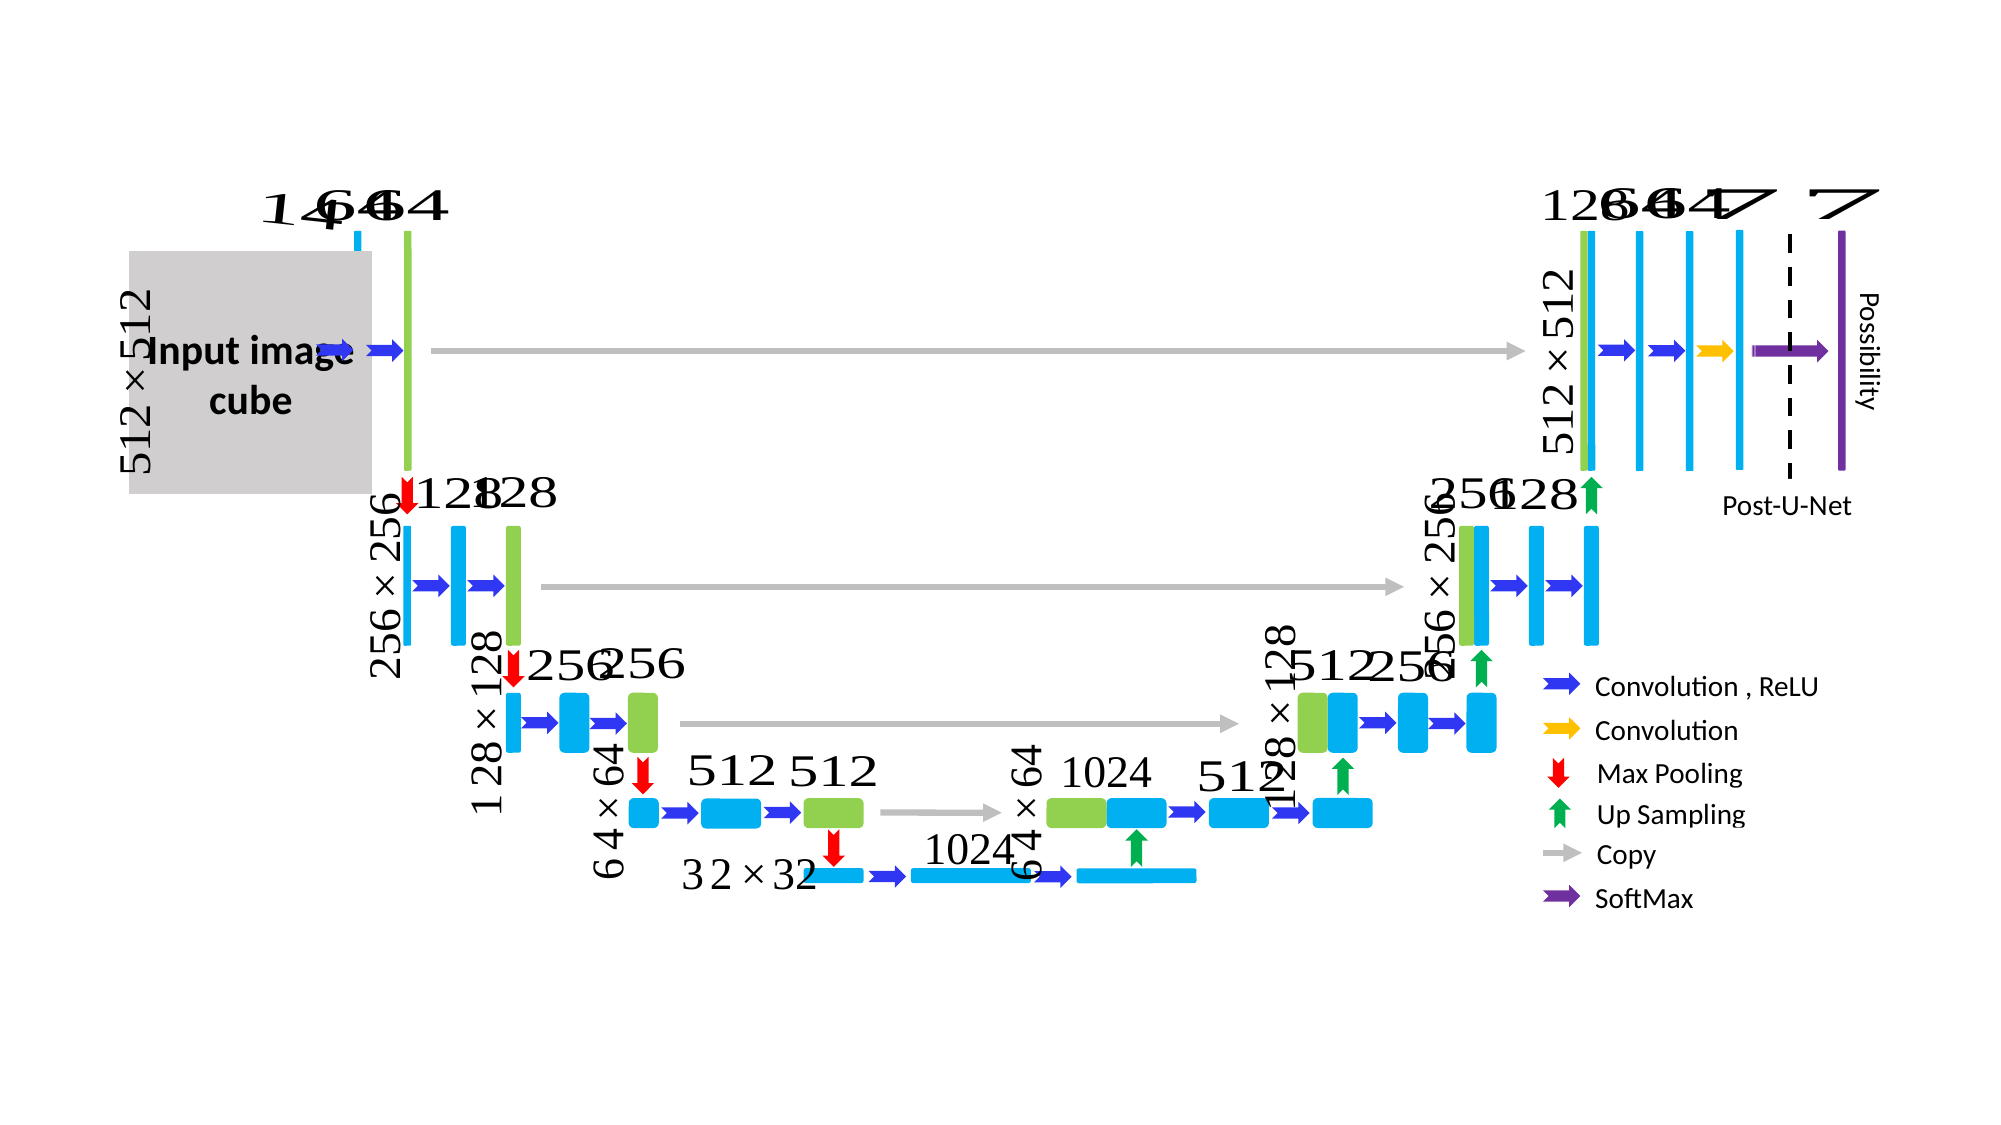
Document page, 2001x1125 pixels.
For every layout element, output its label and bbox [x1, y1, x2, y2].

text_box [110, 178, 1933, 923]
